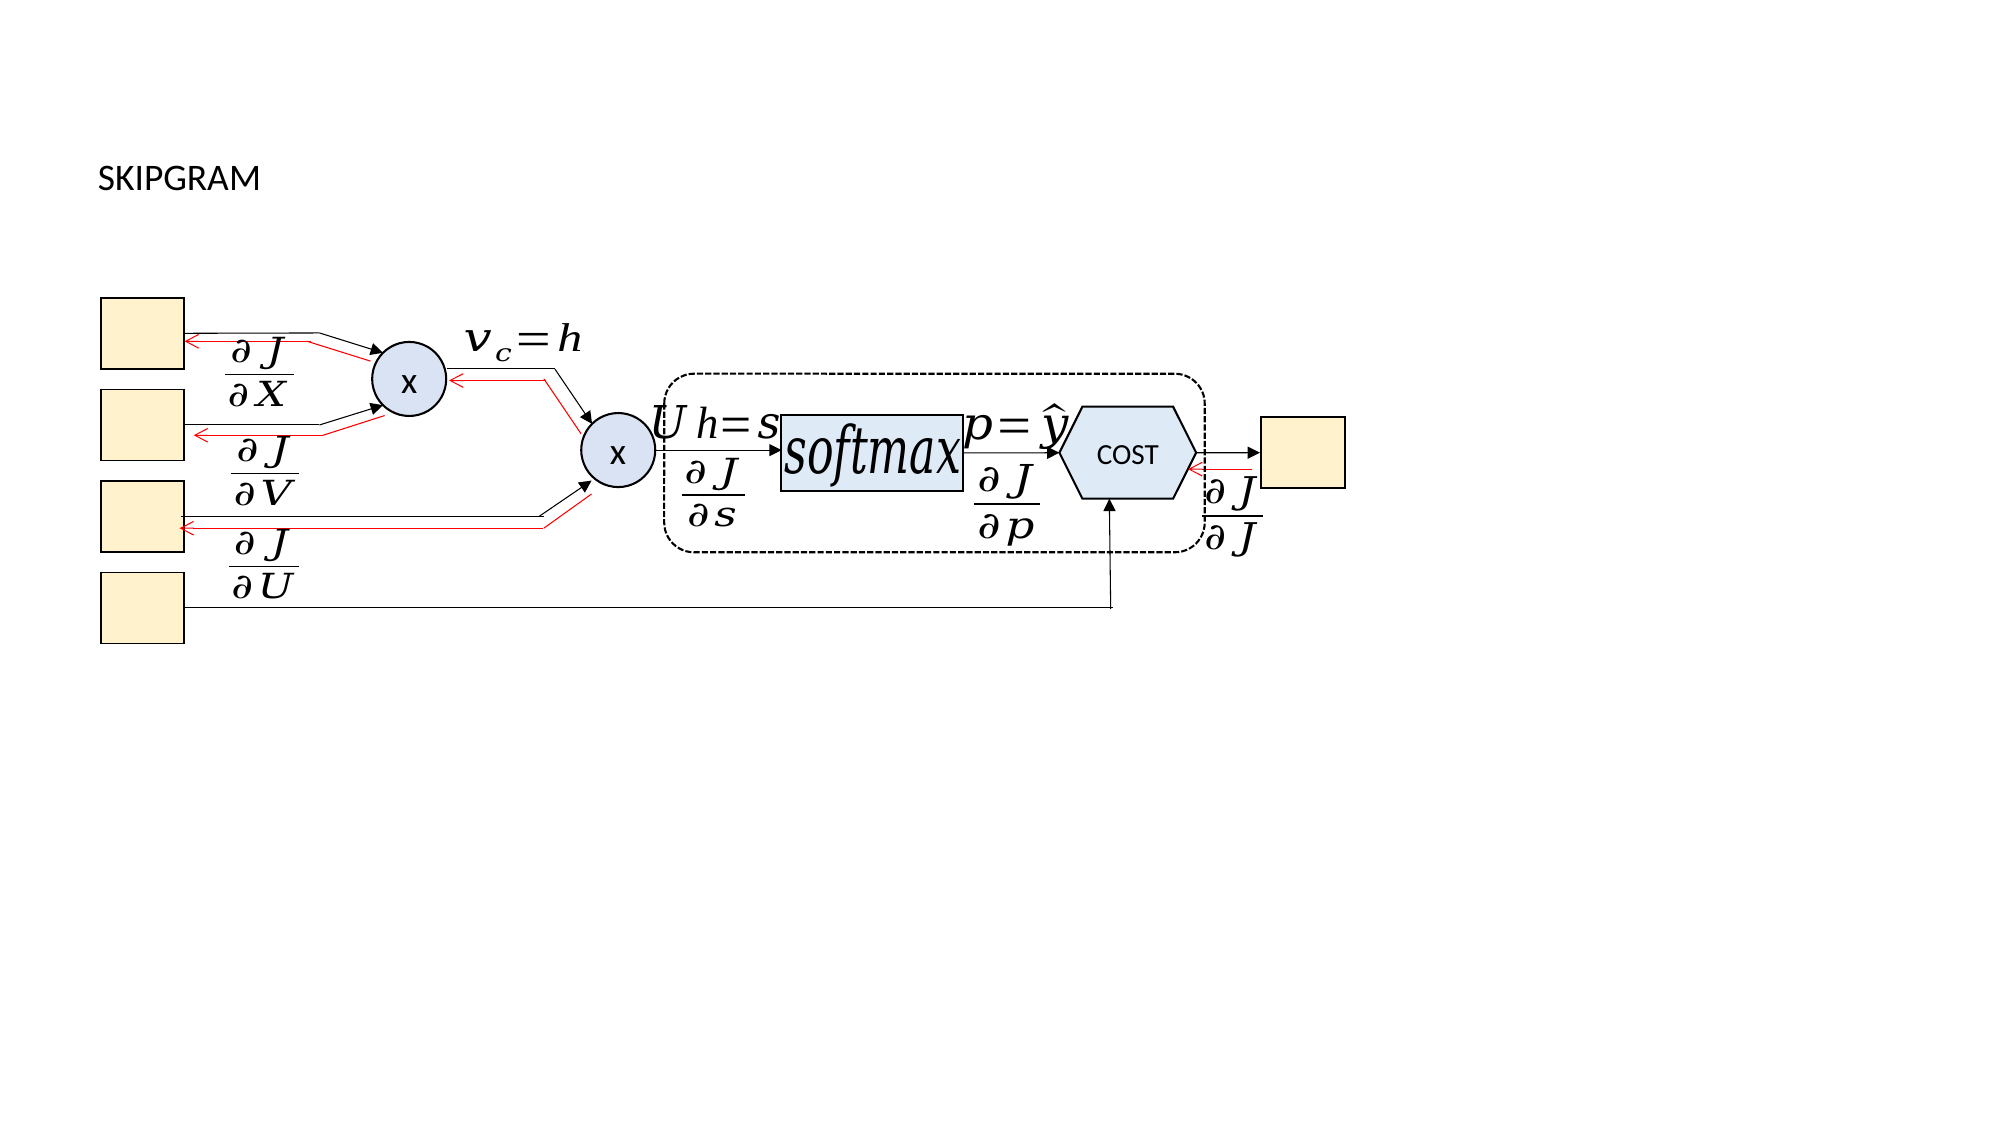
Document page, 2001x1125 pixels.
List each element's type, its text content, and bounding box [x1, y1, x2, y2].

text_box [543, 493, 592, 529]
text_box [543, 378, 581, 434]
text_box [319, 332, 384, 353]
text_box SKIPGRAM [83, 145, 277, 206]
text_box x [371, 340, 448, 418]
text_box [663, 372, 1206, 554]
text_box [554, 369, 593, 424]
text_box x [580, 411, 657, 489]
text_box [319, 405, 384, 425]
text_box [538, 480, 592, 517]
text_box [306, 341, 371, 362]
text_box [322, 415, 385, 436]
